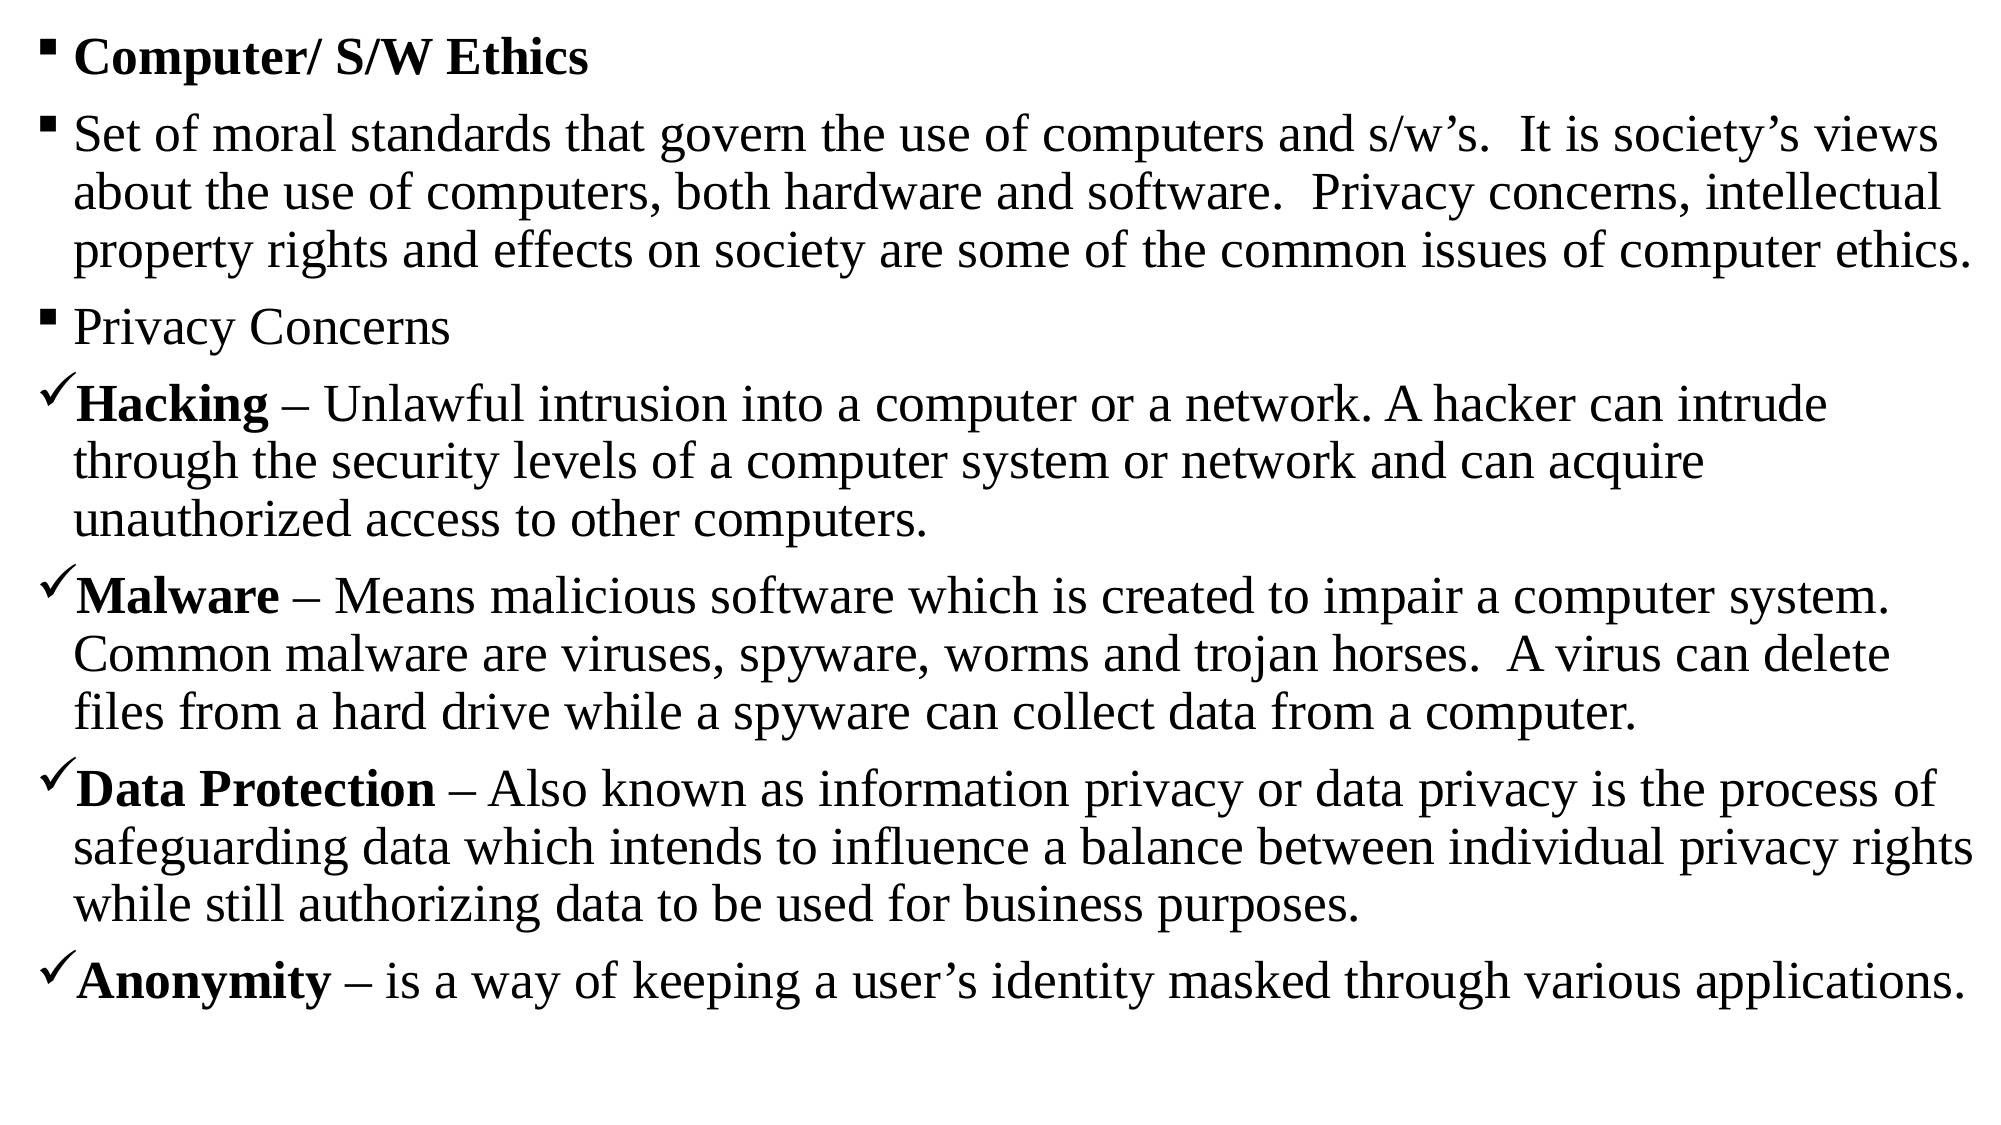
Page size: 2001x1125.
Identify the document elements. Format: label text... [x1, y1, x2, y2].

list Computer/ S/W Ethics Set of moral standards that govern the use of computers and s/w’s. It is society’s views about the use of computers, both hardware and software. Privacy concerns, intellectual property rights and effects on society are some of the common issues of computer ethics. Privacy Concerns Hacking – Unlawful intrusion into a computer or a network. A hacker can intrude through the security levels of a computer system or network and can acquire unauthorized access to other computers. Malware – Means malicious software which is created to impair a computer system. Common malware are viruses, spyware, worms and trojan horses. A virus can delete files from a hard drive while a spyware can collect data from a computer. Data Protection – Also known as information privacy or data privacy is the process of safeguarding data which intends to influence a balance between individual privacy rights while still authorizing data to be used for business purposes. Anonymity – is a way of keeping a user’s identity masked through various applications. [21, 21, 2000, 1125]
